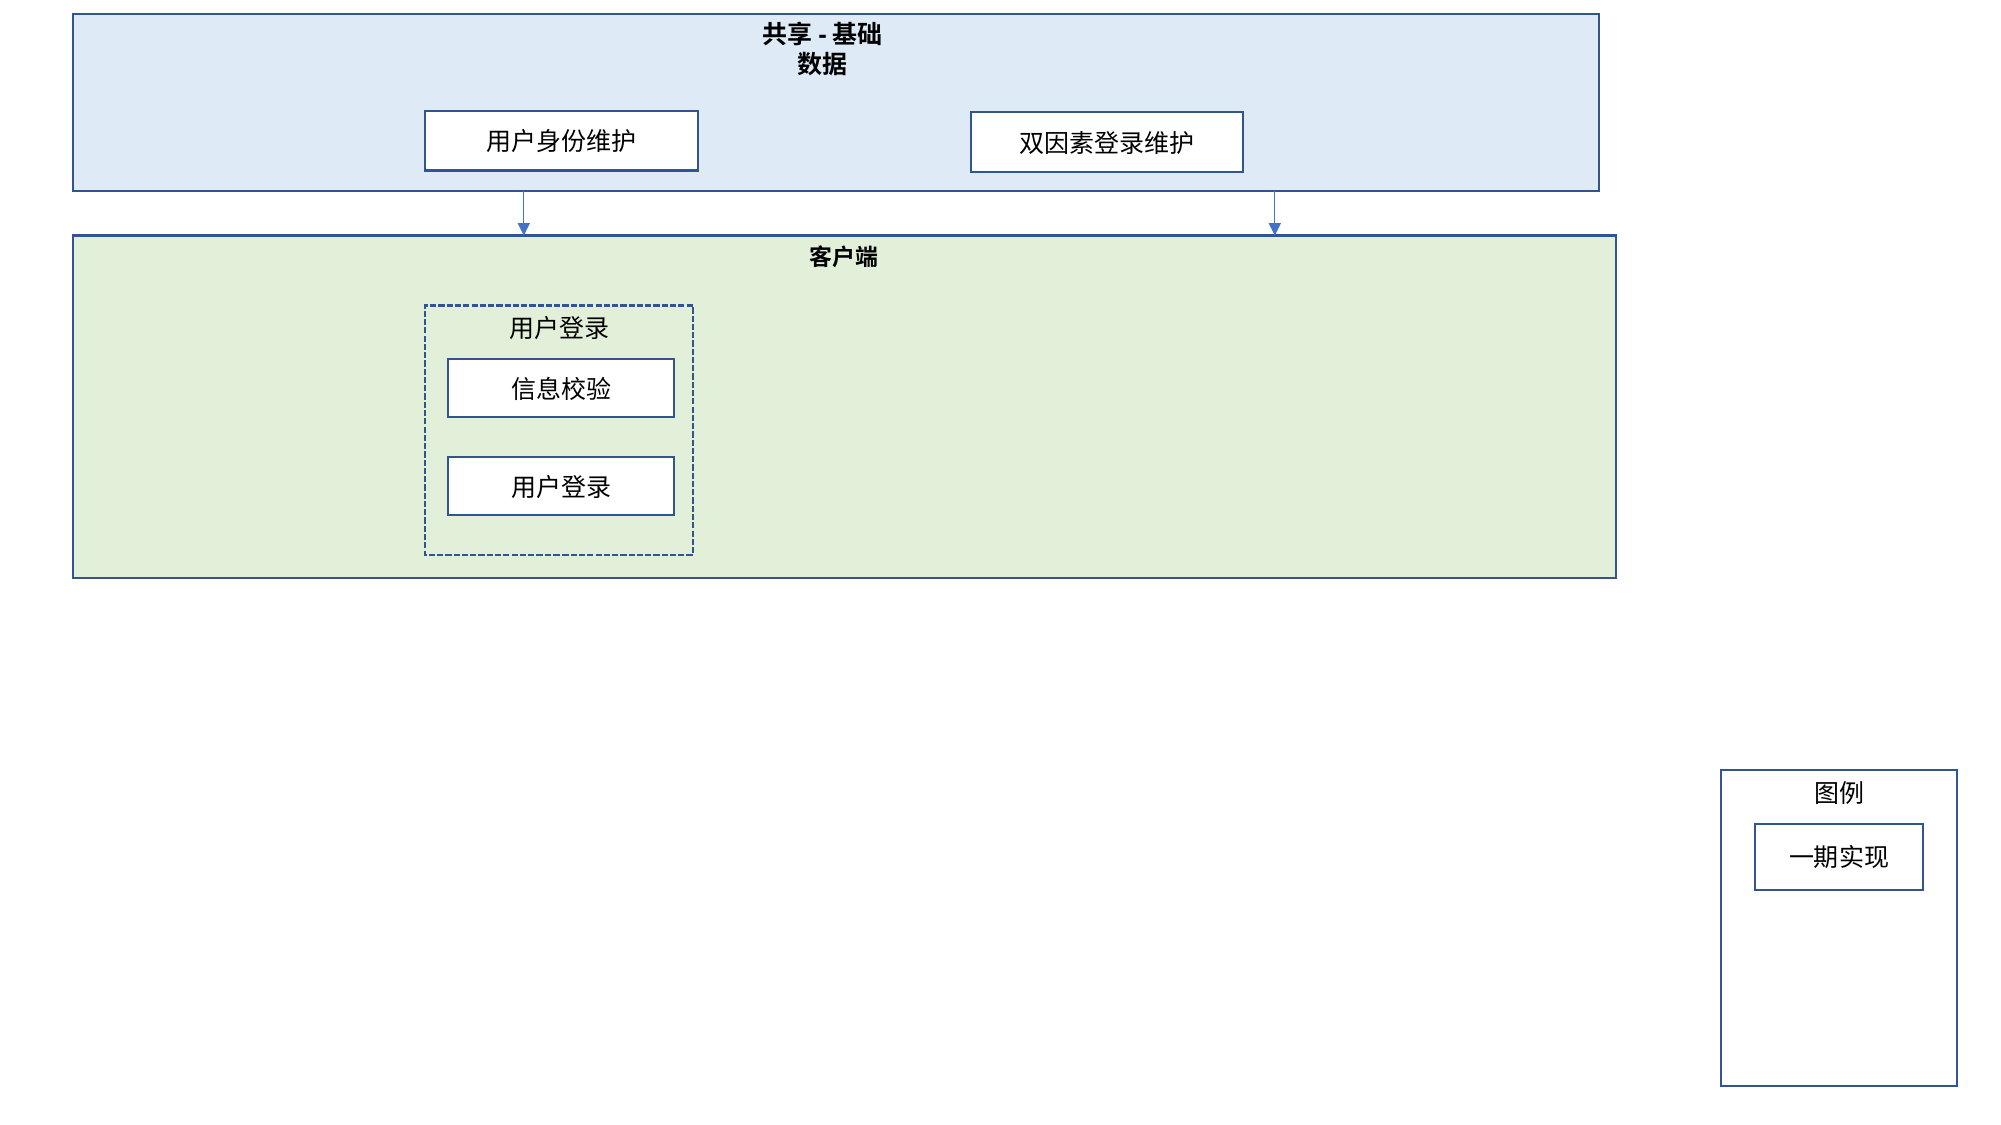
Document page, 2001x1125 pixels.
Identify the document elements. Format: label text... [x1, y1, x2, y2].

text_box 用户身份维护 [424, 110, 699, 172]
text_box 用户登录 [424, 304, 694, 556]
text_box 共享-基础数据 [740, 18, 905, 80]
text_box 信息校验 [447, 358, 675, 418]
text_box 客户端 [72, 234, 1617, 579]
text_box [72, 13, 1600, 192]
text_box 用户登录 [447, 456, 675, 516]
text_box 图例 [1720, 769, 1958, 1087]
text_box 双因素登录维护 [970, 111, 1244, 173]
text_box 一期实现 [1754, 823, 1924, 891]
